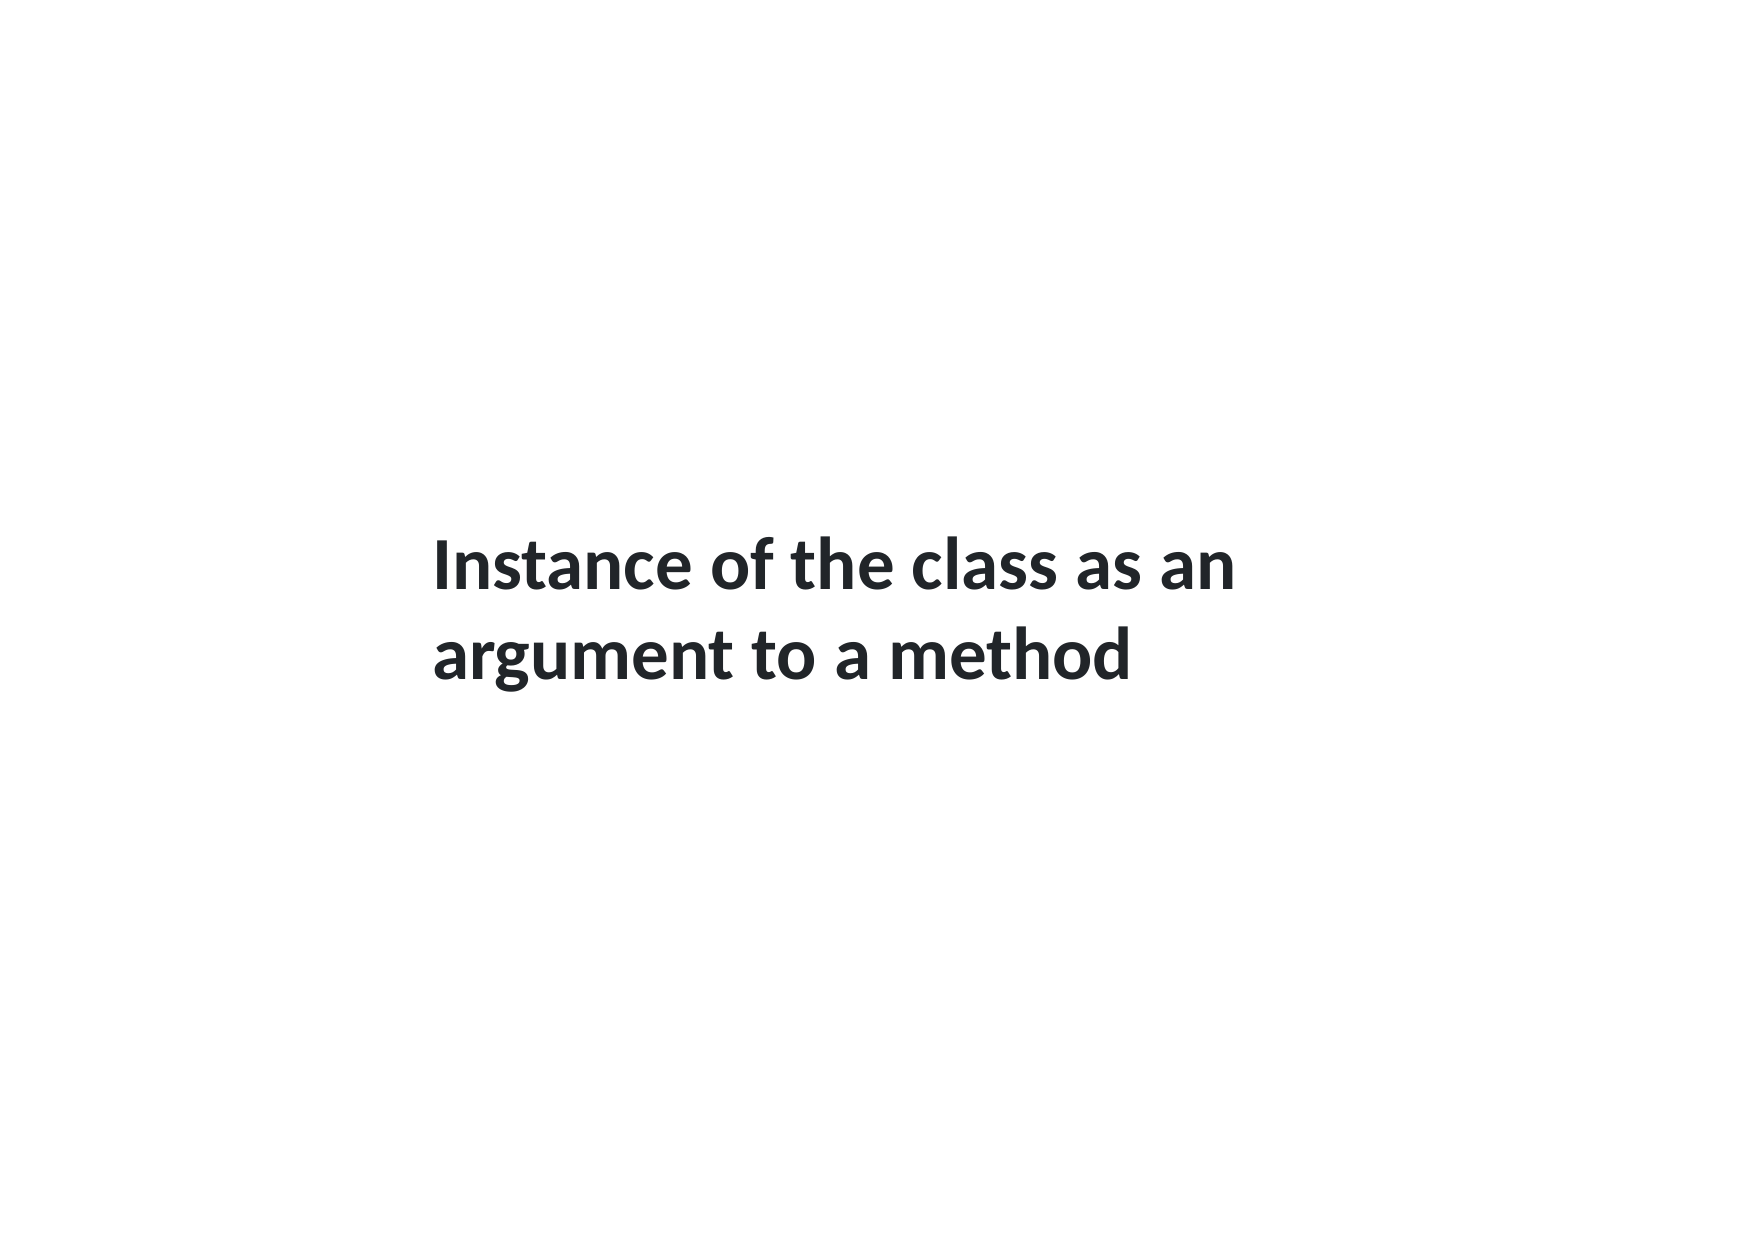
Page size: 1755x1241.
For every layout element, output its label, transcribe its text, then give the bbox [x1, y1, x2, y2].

text_box Instance of the class as an argument to a method [417, 507, 1424, 703]
